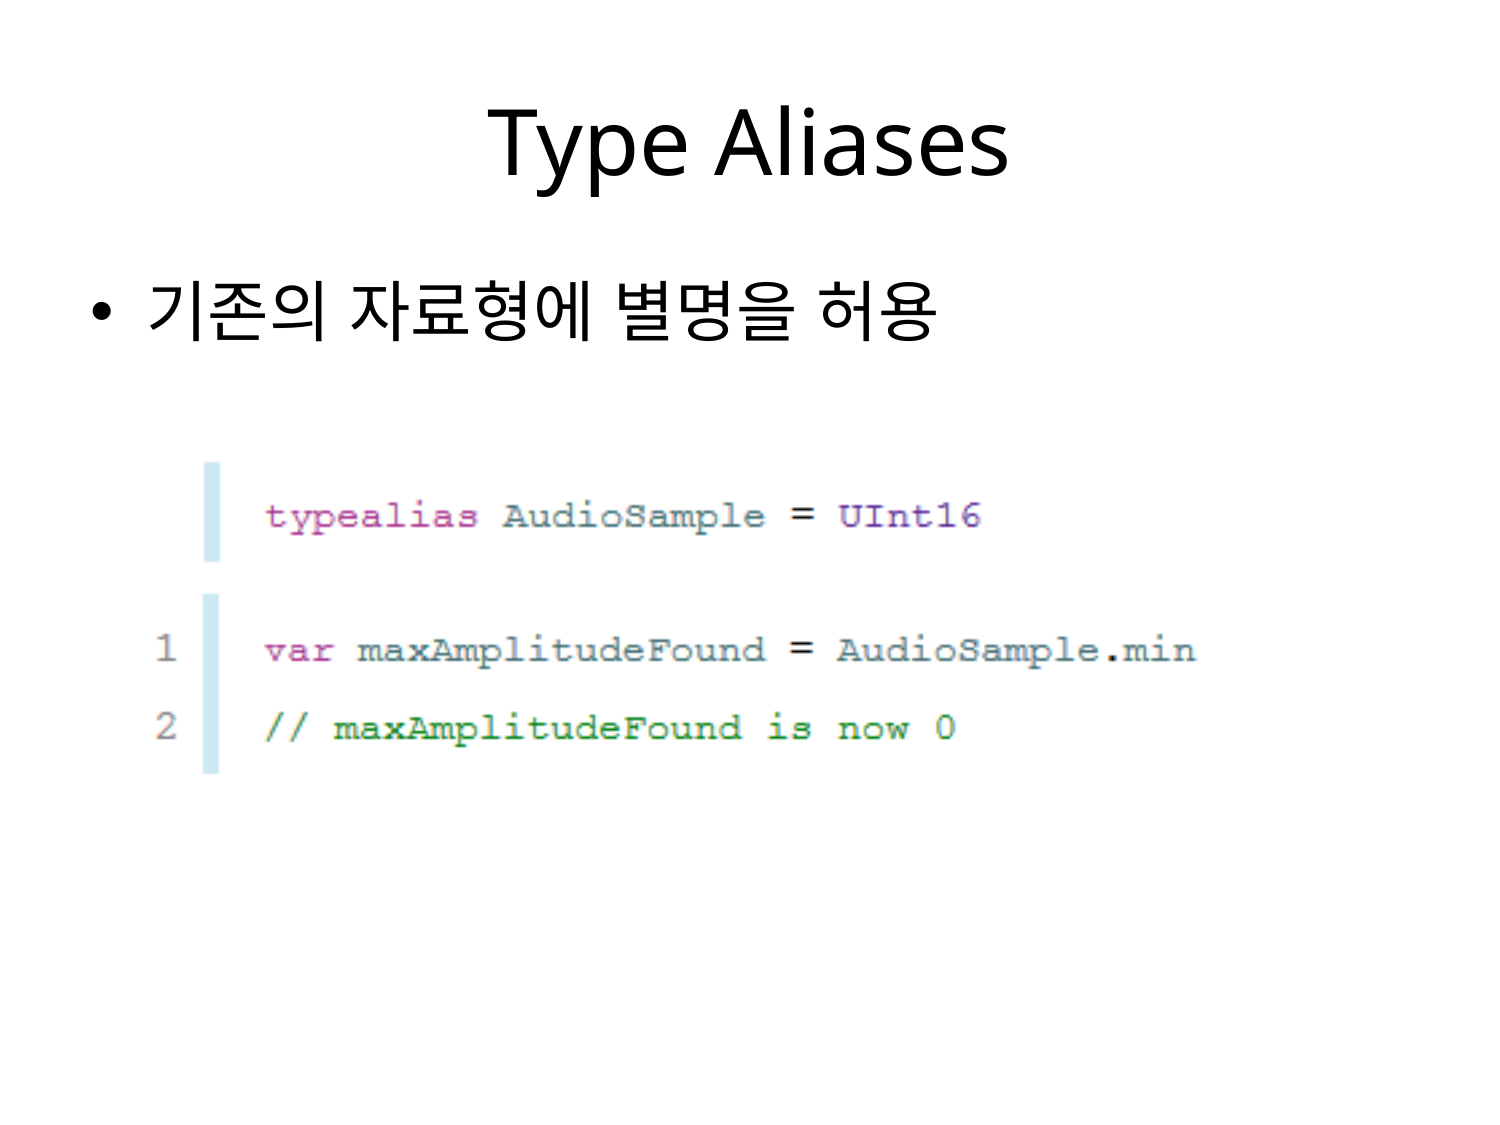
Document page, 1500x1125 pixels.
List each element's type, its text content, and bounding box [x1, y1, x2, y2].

list 기존의 자료형에 별명을 허용 [75, 262, 1425, 1005]
picture [130, 444, 1233, 799]
title Type Aliases [75, 45, 1425, 233]
